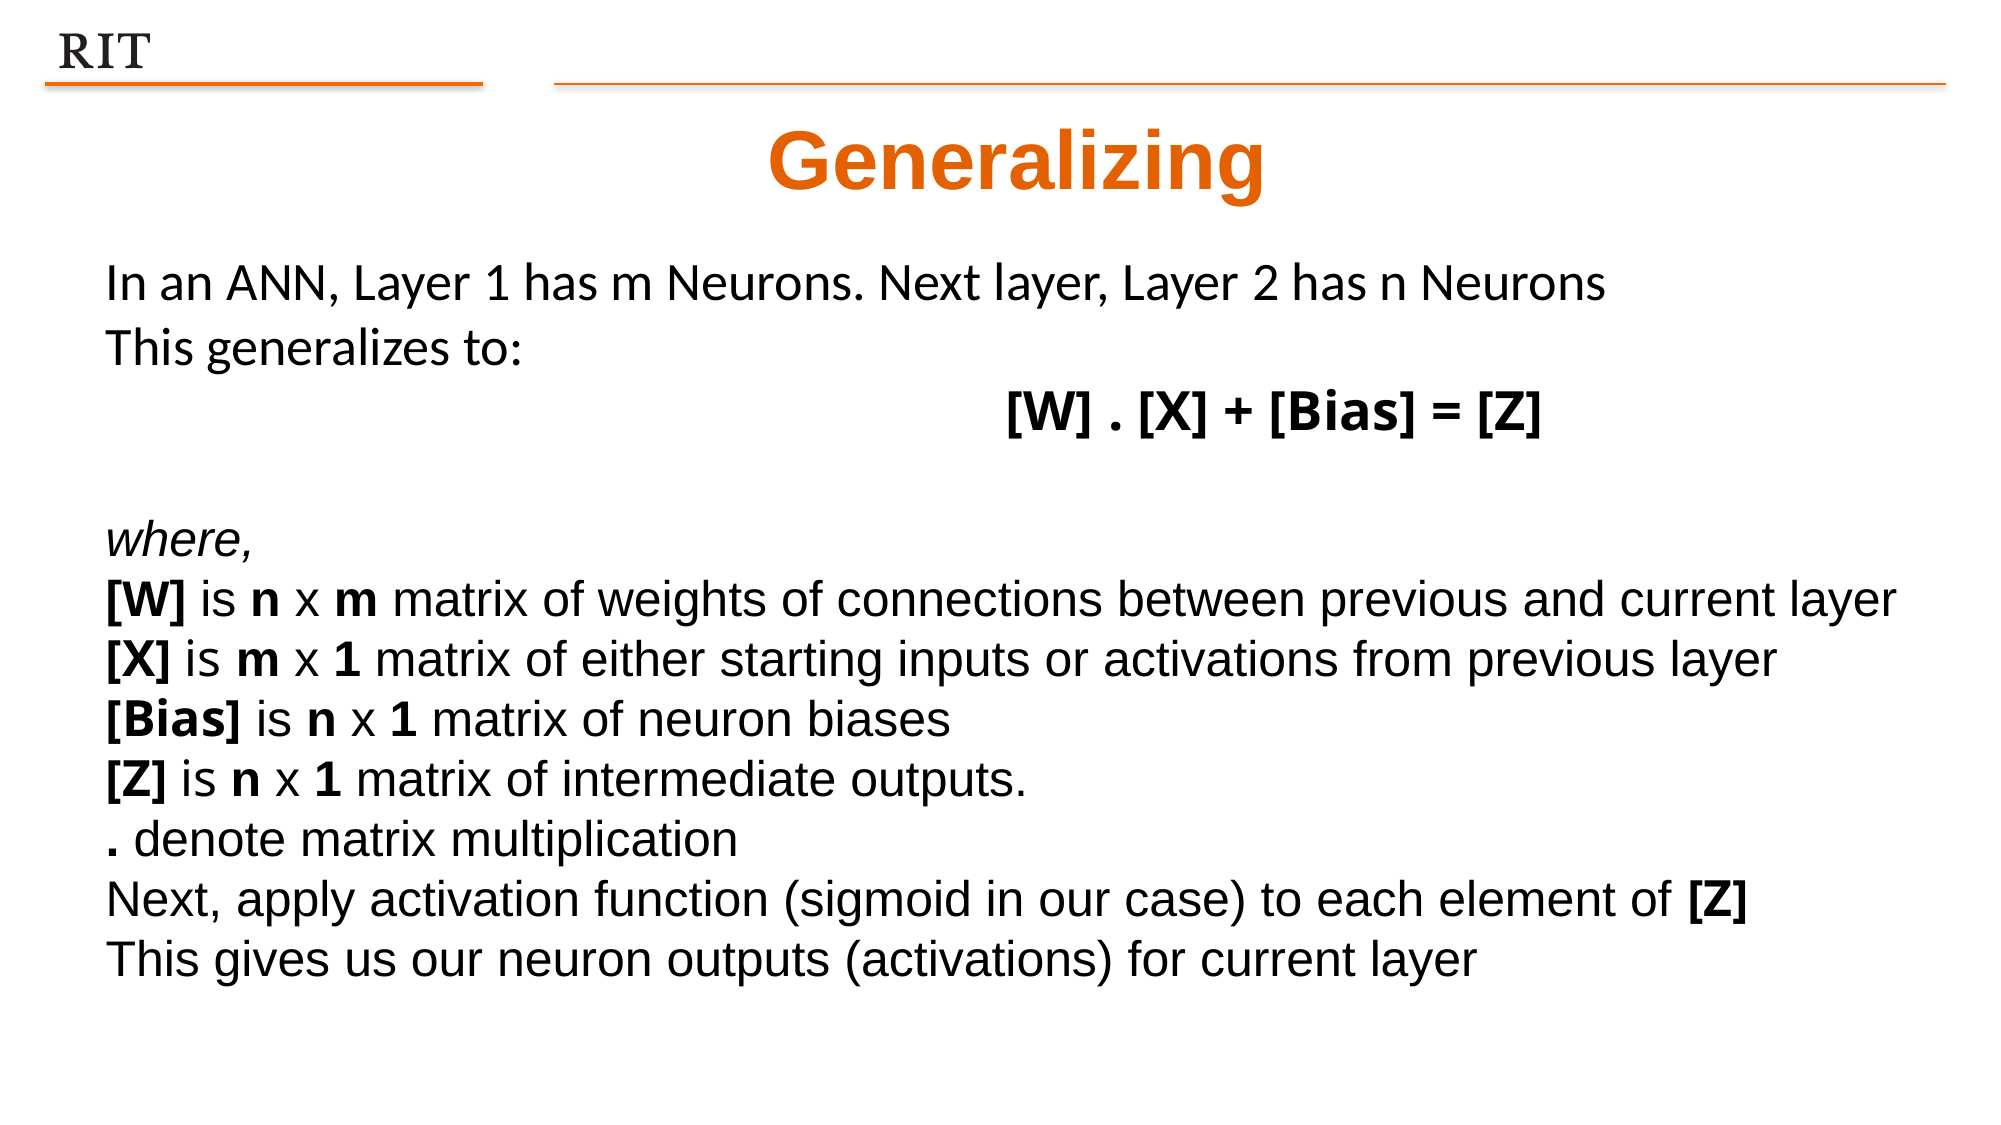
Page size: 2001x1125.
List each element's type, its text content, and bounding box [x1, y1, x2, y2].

text_box In an ANN, Layer 1 has m Neurons. Next layer, Layer 2 has n Neurons This generalizes to: [W] . [X] + [Bias] = [Z] where, [W] is n x m matrix of weights of connections between previous and current layer [X] is m x 1 matrix of either starting inputs or activations from previous layer [Bias] is n x 1 matrix of neuron biases [Z] is n x 1 matrix of intermediate outputs. . denote matrix multiplication Next, apply activation function (sigmoid in our case) to each element of [Z] This gives us our neuron outputs (activations) for current layer [85, 226, 1928, 1043]
title Generalizing [117, 114, 1918, 198]
